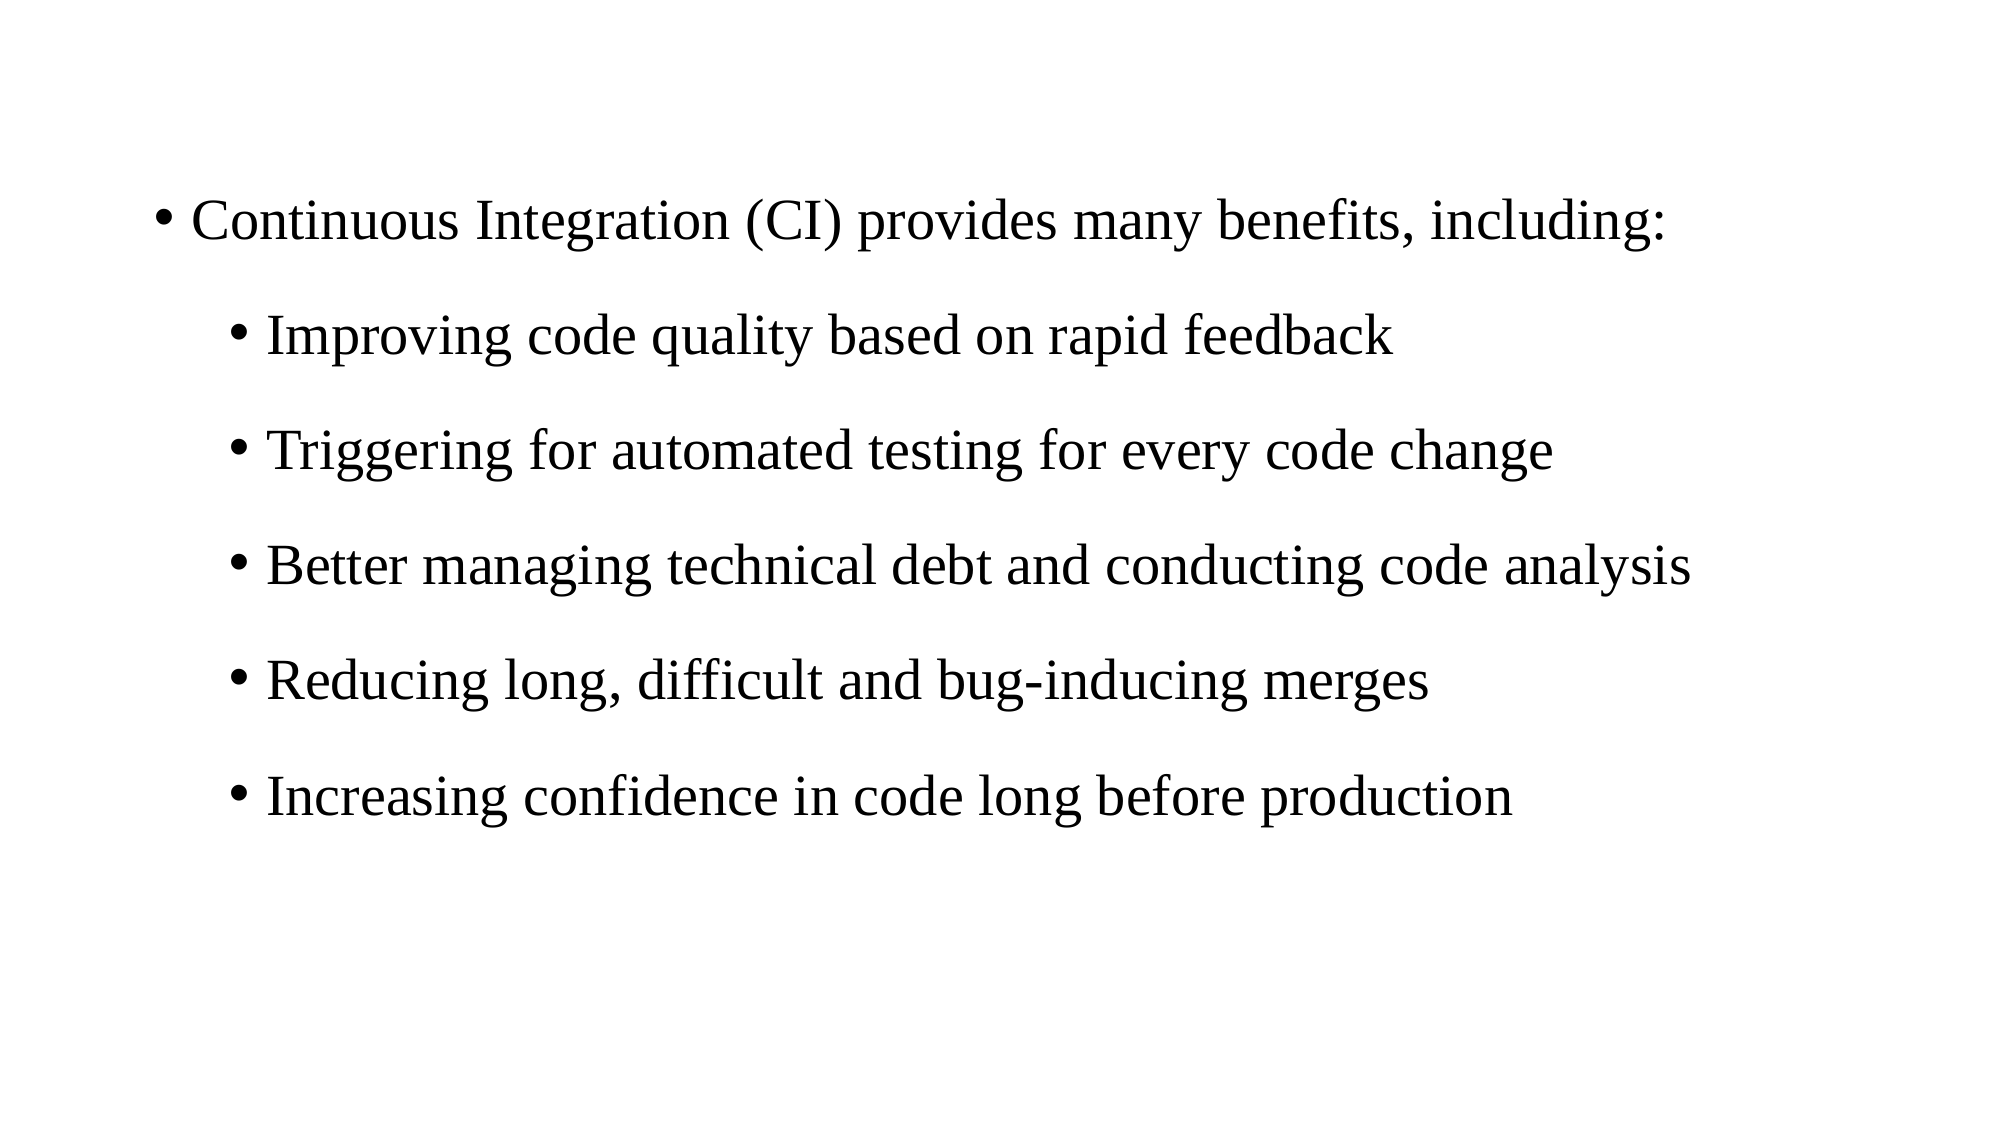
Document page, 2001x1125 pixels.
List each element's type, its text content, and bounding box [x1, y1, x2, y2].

list Continuous Integration (CI) provides many benefits, including: Improving code quality based on rapid feedback Triggering for automated testing for every code change Better managing technical debt and conducting code analysis Reducing long, difficult and bug-inducing merges Increasing confidence in code long before production [138, 138, 1879, 970]
